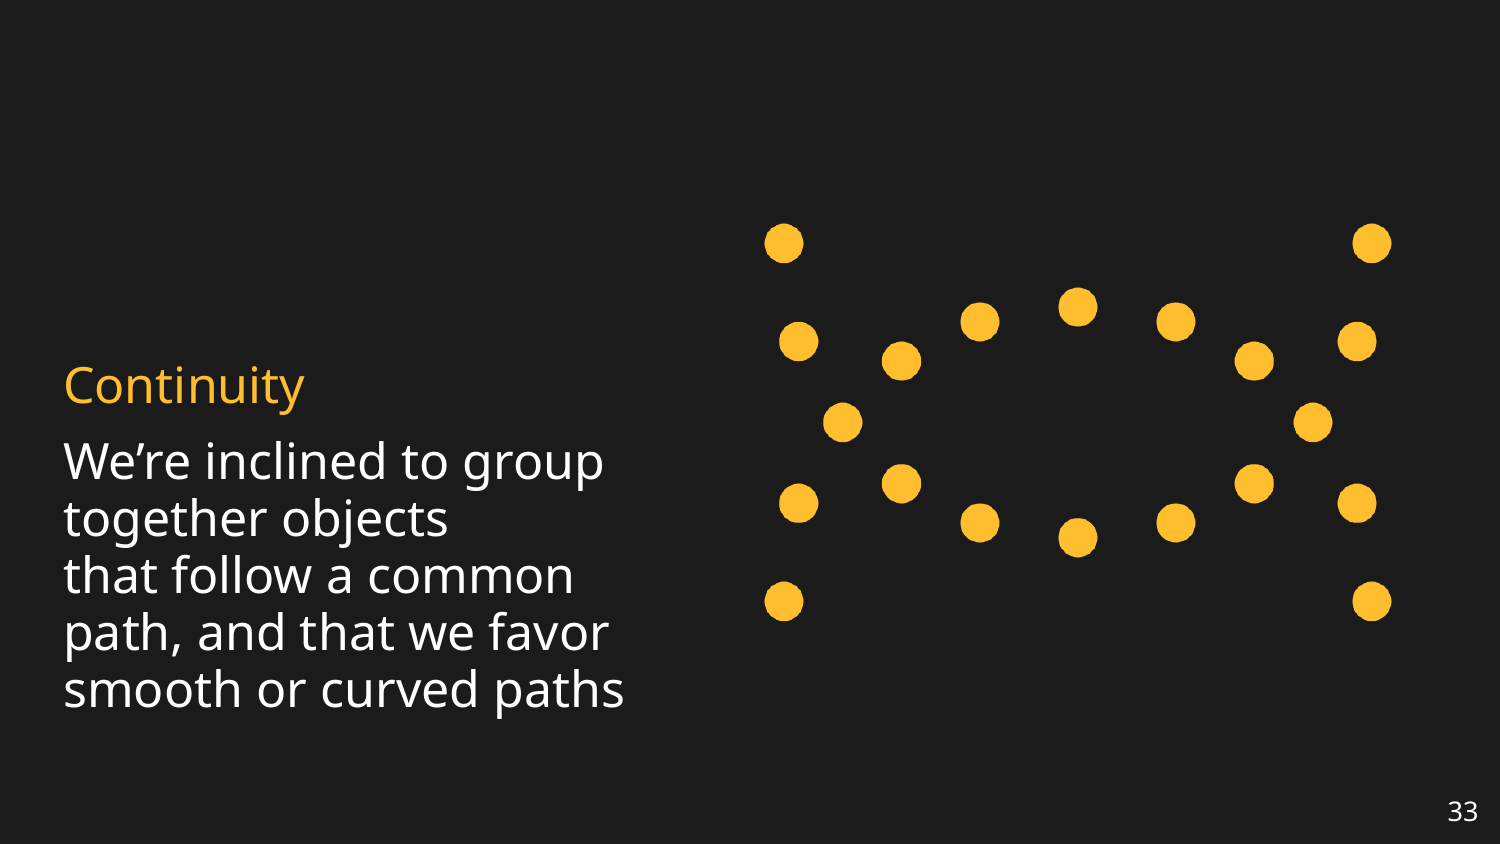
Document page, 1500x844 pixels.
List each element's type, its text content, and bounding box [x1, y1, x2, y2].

list We’re inclined to group together objects that follow a common path, and that we favor smooth or curved paths [48, 418, 645, 776]
picture [655, 0, 1500, 844]
title Continuity [48, 110, 638, 418]
